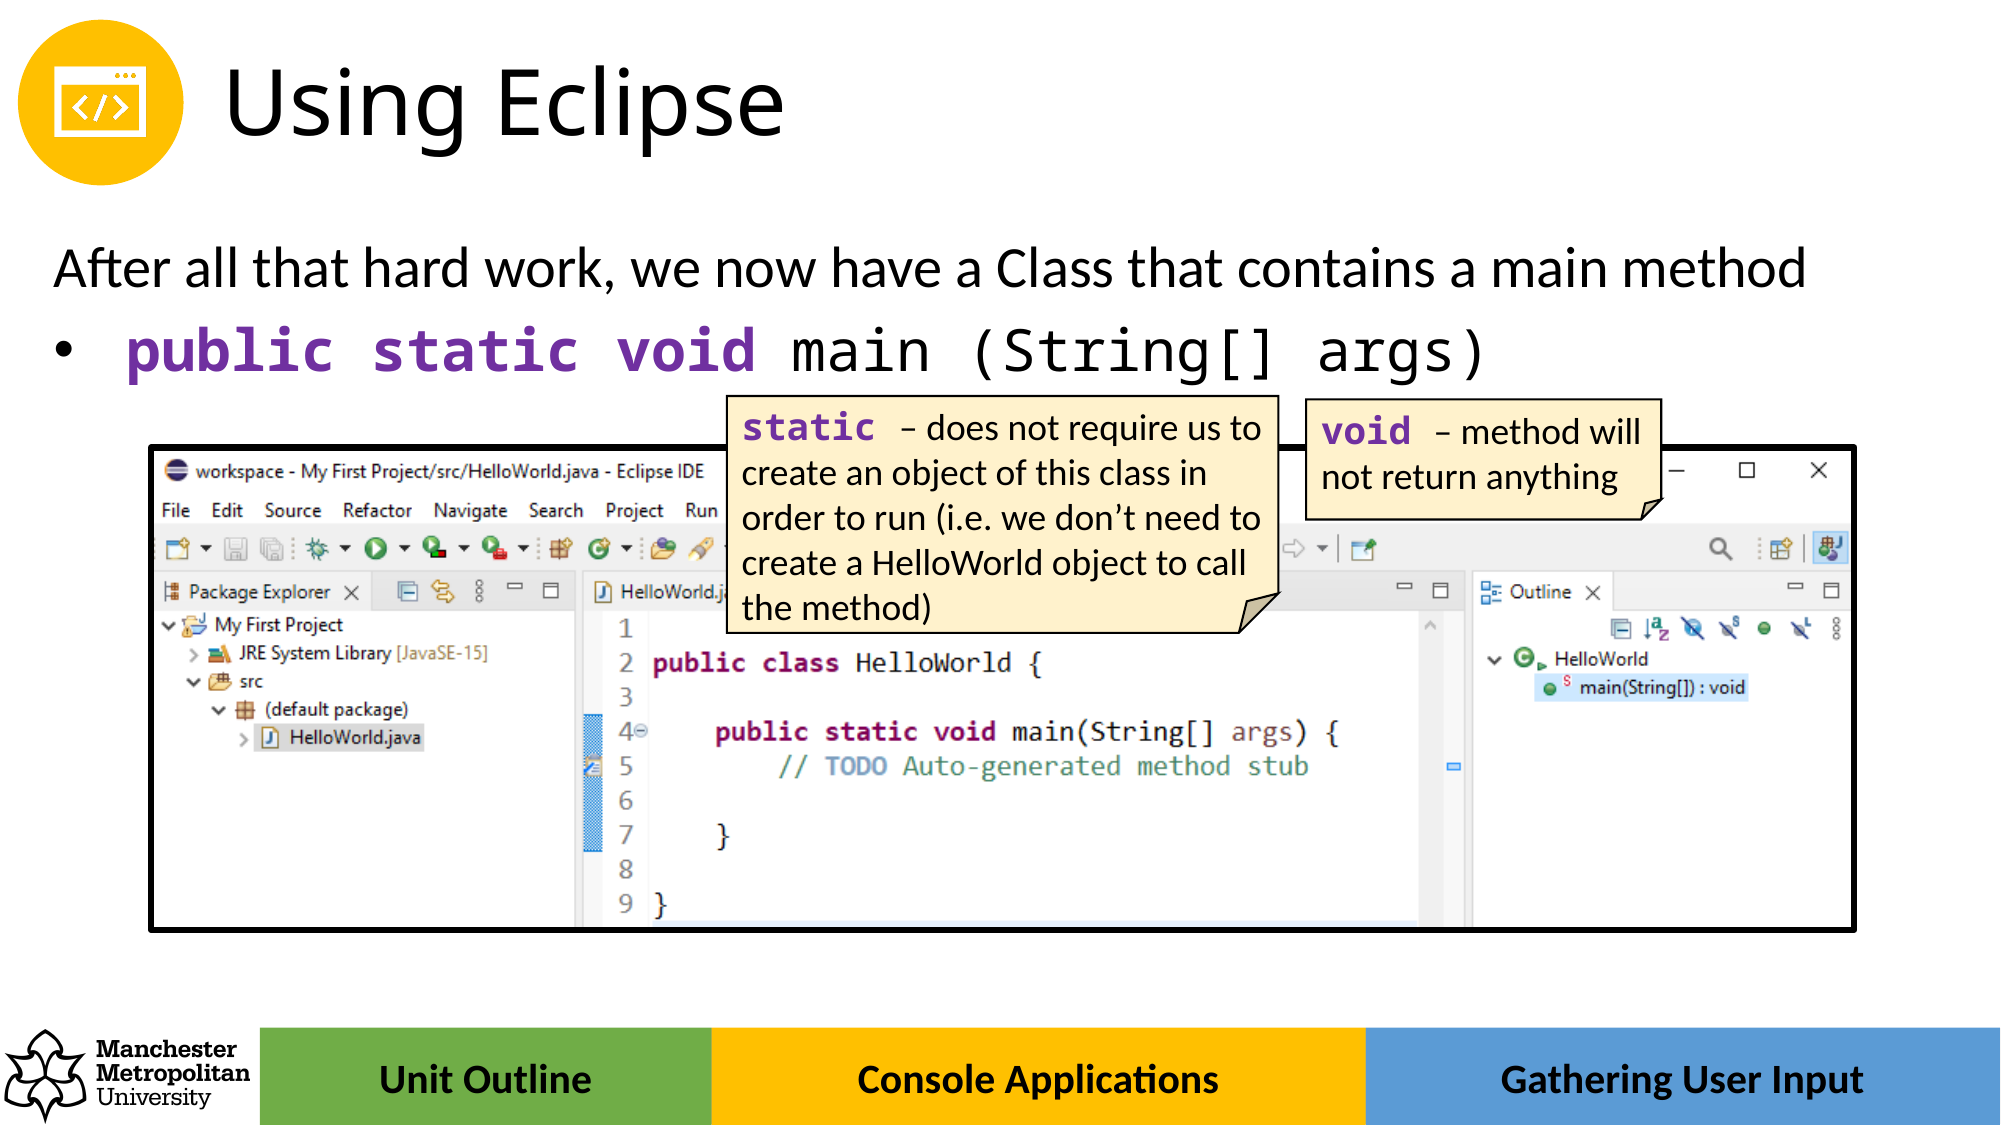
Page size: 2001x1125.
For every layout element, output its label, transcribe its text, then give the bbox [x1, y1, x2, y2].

text_box [45, 47, 155, 157]
picture [4, 1029, 250, 1124]
text_box Console Applications [711, 1027, 1367, 1125]
list After all that hard work, we now have a Class that contains a main method public static void main (String[] args) [38, 229, 1888, 563]
text_box [17, 19, 184, 186]
text_box static – does not require us to create an object of this class in order to run (i.e. we don’t need to create a HelloWorld object to call the method) [725, 394, 1280, 450]
text_box Unit Outline [259, 1027, 711, 1125]
text_box Gathering User Input [1367, 1027, 2000, 1125]
title Using Eclipse [206, 32, 1943, 179]
text_box void – method will not return anything [1305, 398, 1663, 450]
picture [154, 450, 1852, 927]
